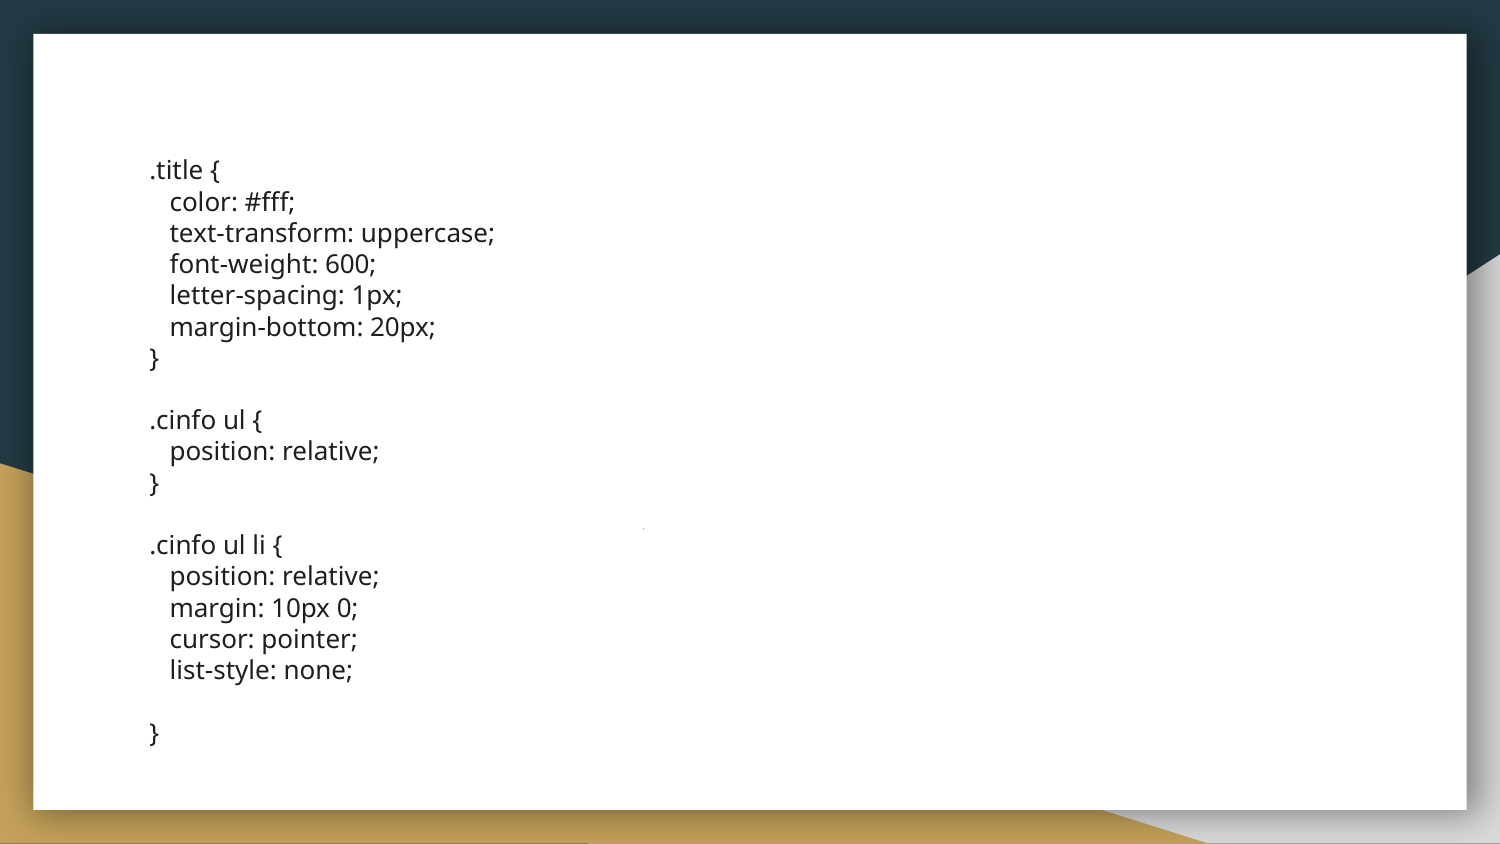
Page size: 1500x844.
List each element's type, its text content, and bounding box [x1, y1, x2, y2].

title .title { color: #fff; text-transform: uppercase; font-weight: 600; letter-spacing: 1px; margin-bottom: 20px; } .cinfo ul { position: relative; } .cinfo ul li { position: relative; margin: 10px 0; cursor: pointer; list-style: none; } [134, 138, 1366, 296]
list . [627, 505, 1500, 844]
